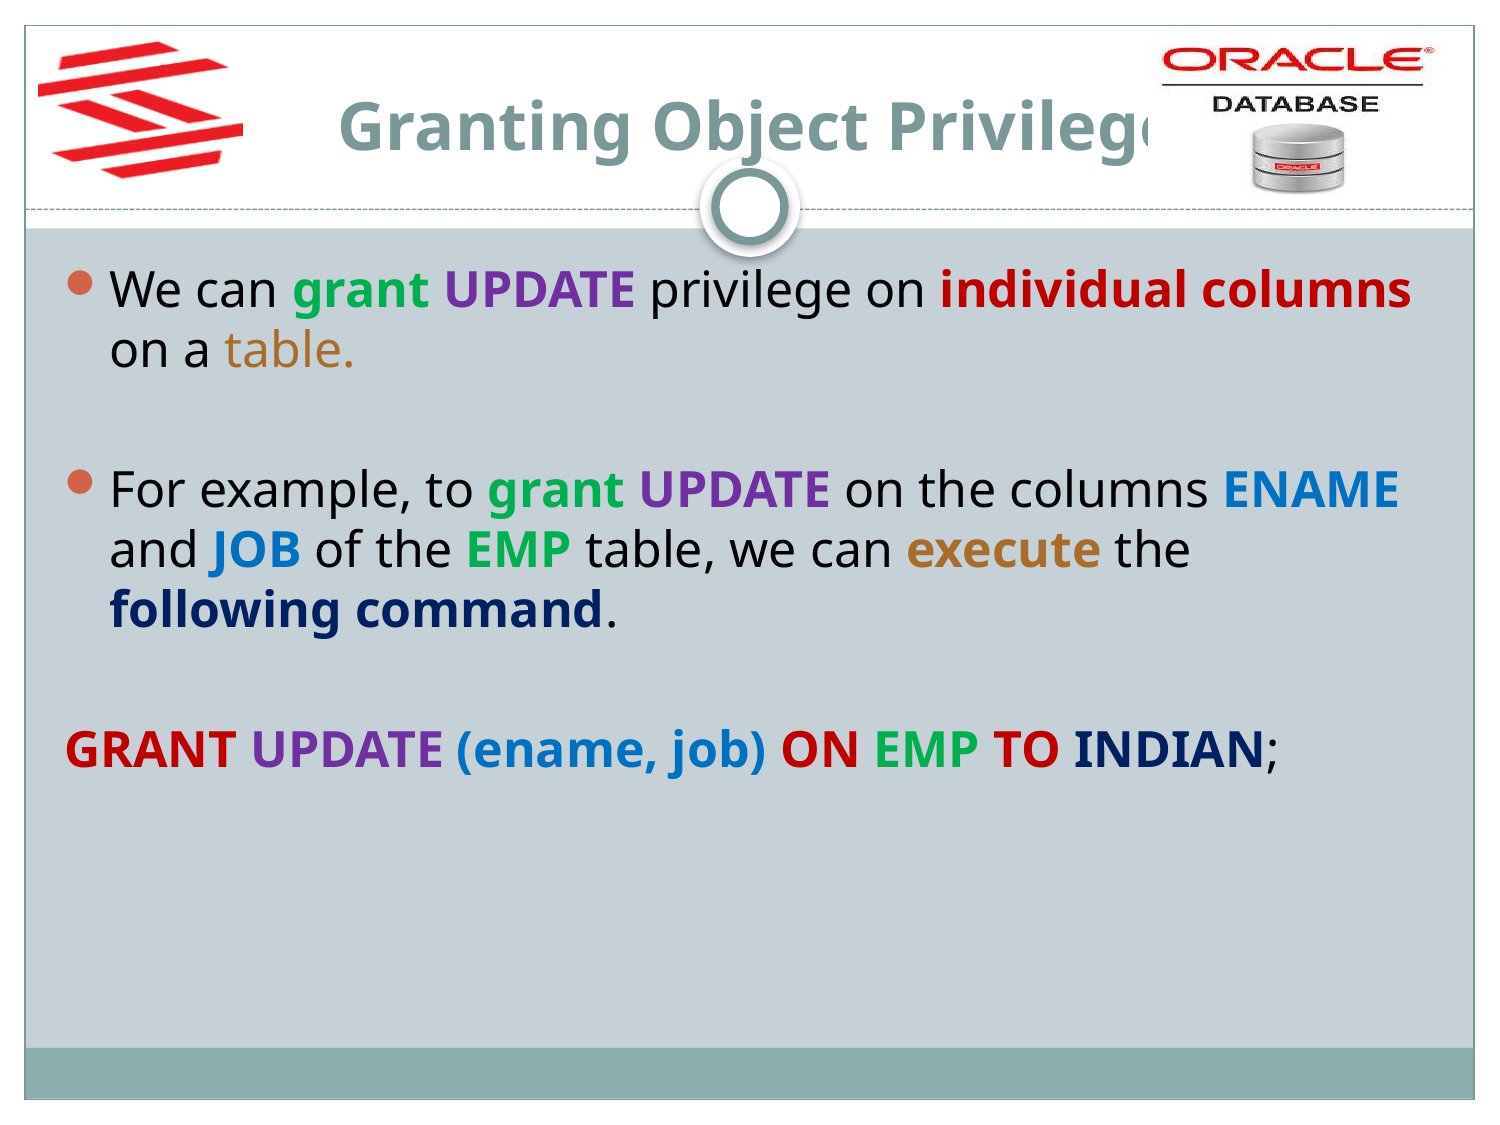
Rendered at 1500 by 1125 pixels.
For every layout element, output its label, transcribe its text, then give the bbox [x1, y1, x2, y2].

list We can grant UPDATE privilege on individual columns on a table. For example, to grant UPDATE on the columns ENAME and JOB of the EMP table, we can execute the following command. GRANT UPDATE (ename, job) ON EMP TO INDIAN; [49, 250, 1445, 1047]
picture [37, 40, 243, 185]
title Granting Object Privilege [248, 46, 1141, 172]
picture [1148, 34, 1453, 200]
